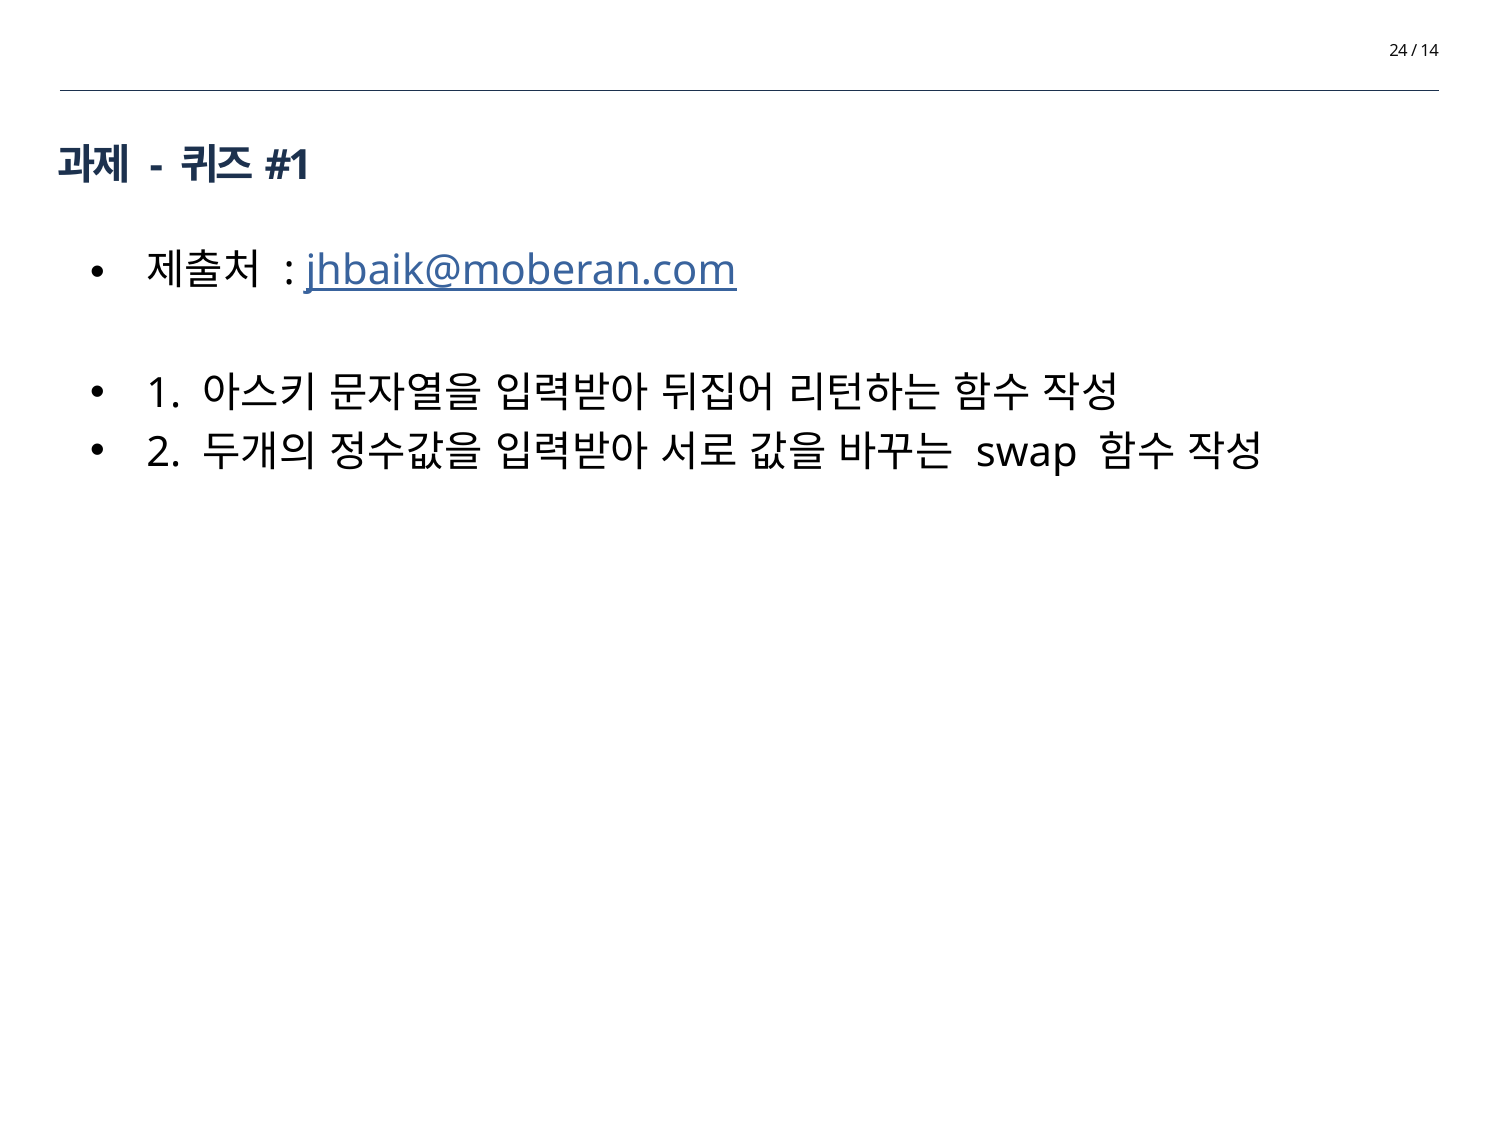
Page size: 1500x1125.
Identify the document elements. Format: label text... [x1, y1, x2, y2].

list 제출처 : jhbaik@moberan.com 1. 아스키 문자열을 입력받아 뒤집어 리턴하는 함수 작성 2. 두개의 정수값을 입력받아 서로 값을 바꾸는 swap 함수 작성 [75, 235, 1425, 1114]
title 과제 - 퀴즈#1 [42, 114, 1454, 211]
text_box 24 / 14 [1193, 32, 1454, 70]
